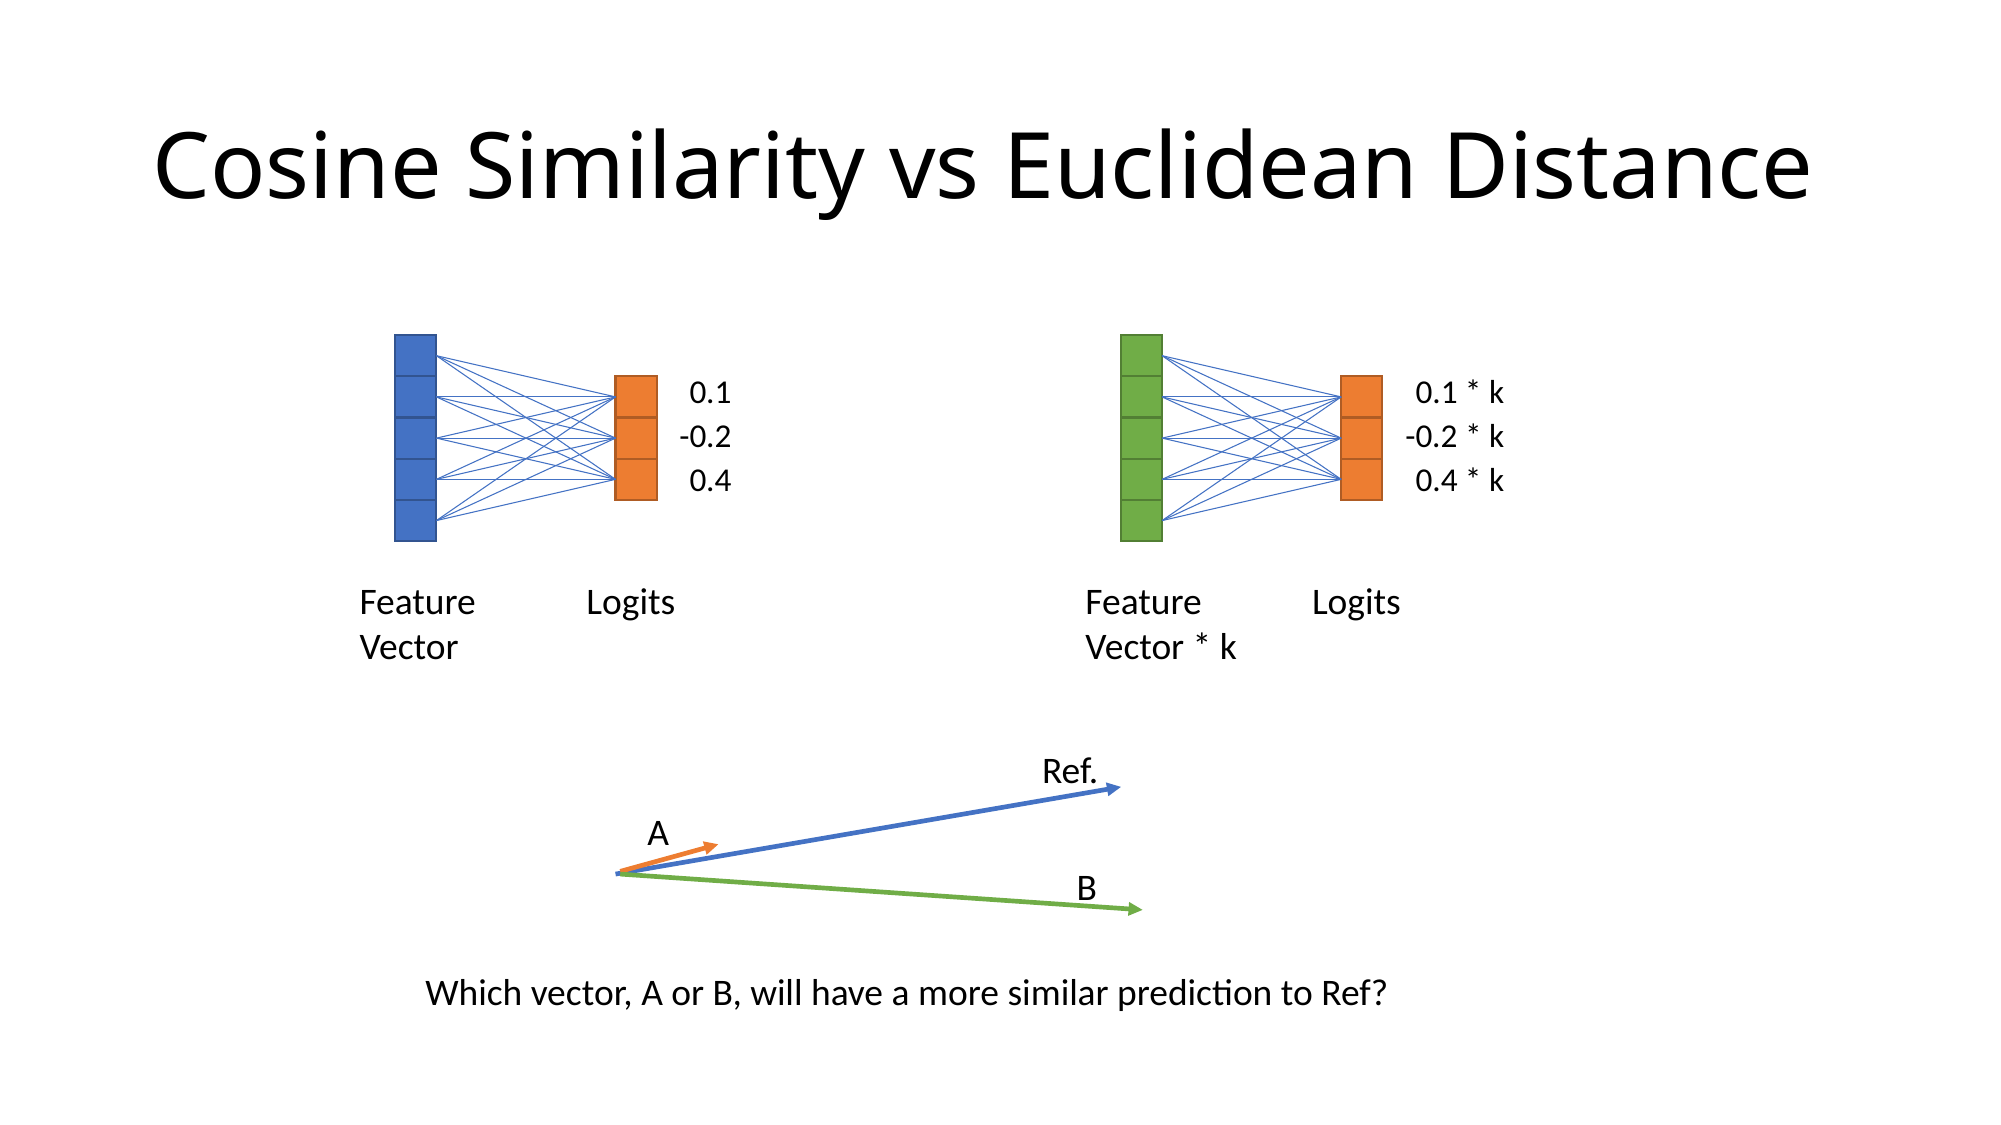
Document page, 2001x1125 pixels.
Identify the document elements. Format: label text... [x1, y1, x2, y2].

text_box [436, 479, 616, 521]
text_box Logits [1297, 569, 1417, 630]
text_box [1162, 355, 1342, 396]
text_box Which vector, A or B, will have a more similar prediction to Ref? [410, 960, 1405, 1020]
text_box 0.1 [674, 362, 747, 406]
text_box -0.2 * k [1390, 406, 1520, 462]
text_box [1342, 375, 1383, 416]
text_box 0.4 * k [1400, 451, 1520, 506]
text_box [1342, 416, 1383, 458]
text_box [394, 416, 436, 458]
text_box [436, 355, 616, 396]
text_box [616, 458, 658, 501]
text_box 0.1 * k [1400, 362, 1520, 406]
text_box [436, 396, 616, 438]
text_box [1162, 479, 1342, 521]
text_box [1162, 396, 1342, 438]
text_box Feature Vector * k [1070, 569, 1253, 675]
text_box Feature Vector [344, 569, 491, 675]
text_box [394, 458, 436, 499]
text_box [1120, 334, 1163, 375]
text_box [394, 334, 437, 375]
text_box [394, 499, 437, 542]
text_box [1120, 458, 1162, 499]
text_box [615, 738, 1143, 917]
text_box [616, 375, 658, 416]
text_box [394, 375, 436, 416]
text_box 0.4 [674, 451, 747, 506]
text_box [436, 438, 616, 479]
text_box [1120, 375, 1162, 416]
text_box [1162, 438, 1342, 479]
text_box [616, 416, 658, 458]
text_box [1342, 458, 1383, 501]
text_box -0.2 [664, 406, 747, 462]
text_box [1120, 416, 1162, 458]
text_box [1120, 499, 1163, 542]
title Cosine Similarity vs Euclidean Distance [137, 59, 1863, 278]
text_box Logits [571, 569, 691, 630]
